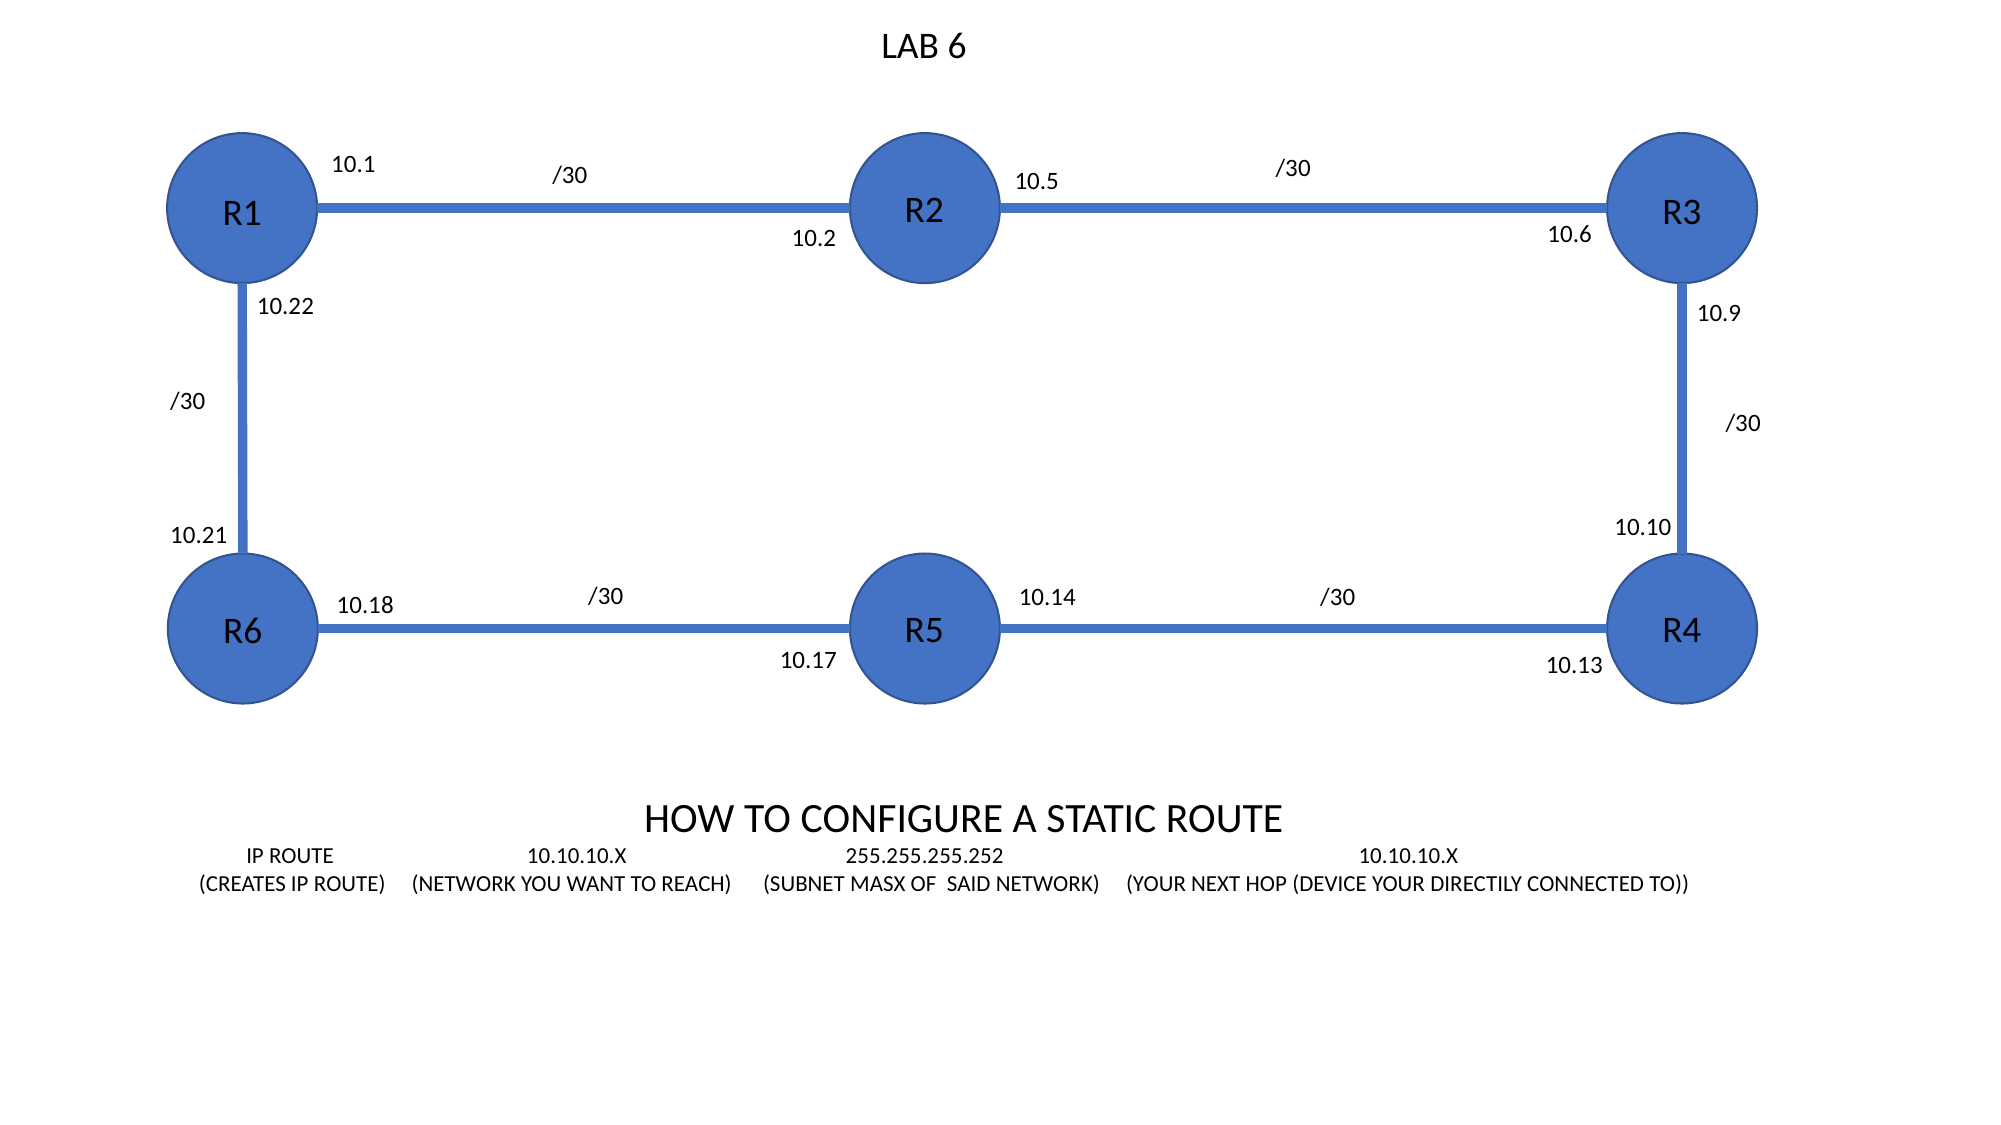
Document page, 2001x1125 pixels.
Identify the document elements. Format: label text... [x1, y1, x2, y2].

text_box 10.22 [242, 282, 333, 328]
text_box /30 [1305, 573, 1389, 619]
text_box [166, 132, 318, 284]
text_box 10.21 [155, 511, 247, 556]
text_box 10.6 [1532, 209, 1616, 255]
text_box [166, 552, 319, 705]
text_box 10.13 [1531, 641, 1626, 686]
text_box /30 [155, 377, 238, 422]
text_box 10.2 [776, 213, 860, 259]
text_box R5 [889, 597, 959, 658]
text_box 10.18 [321, 581, 417, 627]
text_box R4 [1647, 597, 1717, 658]
text_box 10.10 [1599, 503, 1682, 548]
text_box 10.5 [999, 156, 1083, 202]
text_box 10.9 [1683, 289, 1765, 334]
text_box 10.17 [765, 635, 860, 681]
text_box R3 [1647, 179, 1717, 240]
text_box R1 [207, 180, 277, 240]
text_box 10.10 [1683, 503, 1690, 548]
text_box [1606, 552, 1759, 705]
text_box HOW TO CONFIGURE A STATIC ROUTE IP ROUTE 10.10.10.X 255.255.255.252 10.10.10.X (CREATES IP ROUTE) (NETWORK YOU WANT TO REACH) (SUBNET MASX OF SAID NETWORK) (YOUR NEXT HOP (DEVICE YOUR DIRECTILY CONNECTED TO)) [184, 783, 1711, 904]
text_box R6 [208, 598, 278, 658]
text_box 10.1 [316, 140, 399, 186]
text_box [849, 552, 1001, 705]
text_box /30 [1260, 144, 1344, 190]
text_box /30 [537, 151, 621, 197]
text_box [849, 132, 1001, 285]
text_box 10.14 [1004, 573, 1104, 619]
text_box /30 [1710, 399, 1794, 444]
text_box [1606, 132, 1759, 284]
text_box /30 [573, 571, 656, 617]
text_box LAB 6 [866, 13, 982, 74]
text_box R2 [889, 177, 959, 238]
